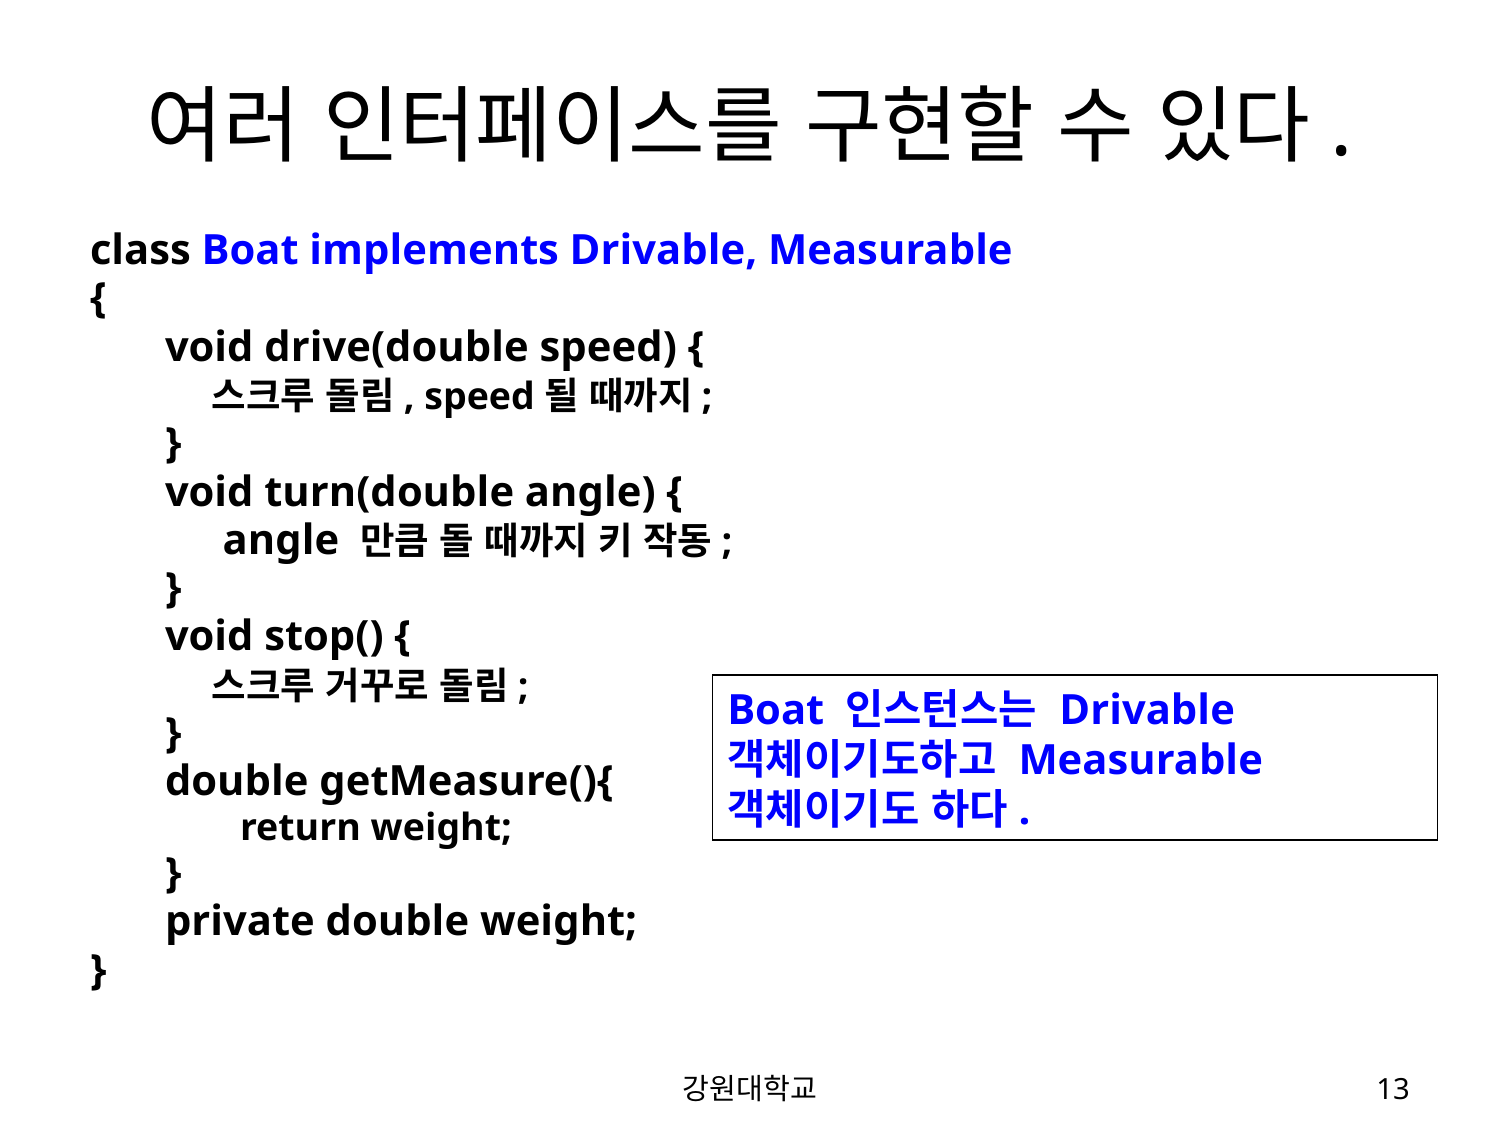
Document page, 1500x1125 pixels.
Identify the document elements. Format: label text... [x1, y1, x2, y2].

slide_number 13 [1074, 1062, 1426, 1103]
title 여러 인터페이스를 구현할 수 있다. [74, 44, 1426, 201]
text_box Boat 인스턴스는 Drivable 객체이기도하고 Measurable 객체이기도 하다. [712, 675, 1438, 840]
list class Boat implements Drivable, Measurable { void drive(double speed) { 스크루 돌림, speed될 때까지; } void turn(double angle) { angle 만큼 돌 때까지 키 작동; } void stop() { 스크루 거꾸로 돌림; } double getMeasure(){ return weight; } private double weight; } [74, 224, 1426, 1051]
footer 강원대학교 [512, 1062, 988, 1103]
